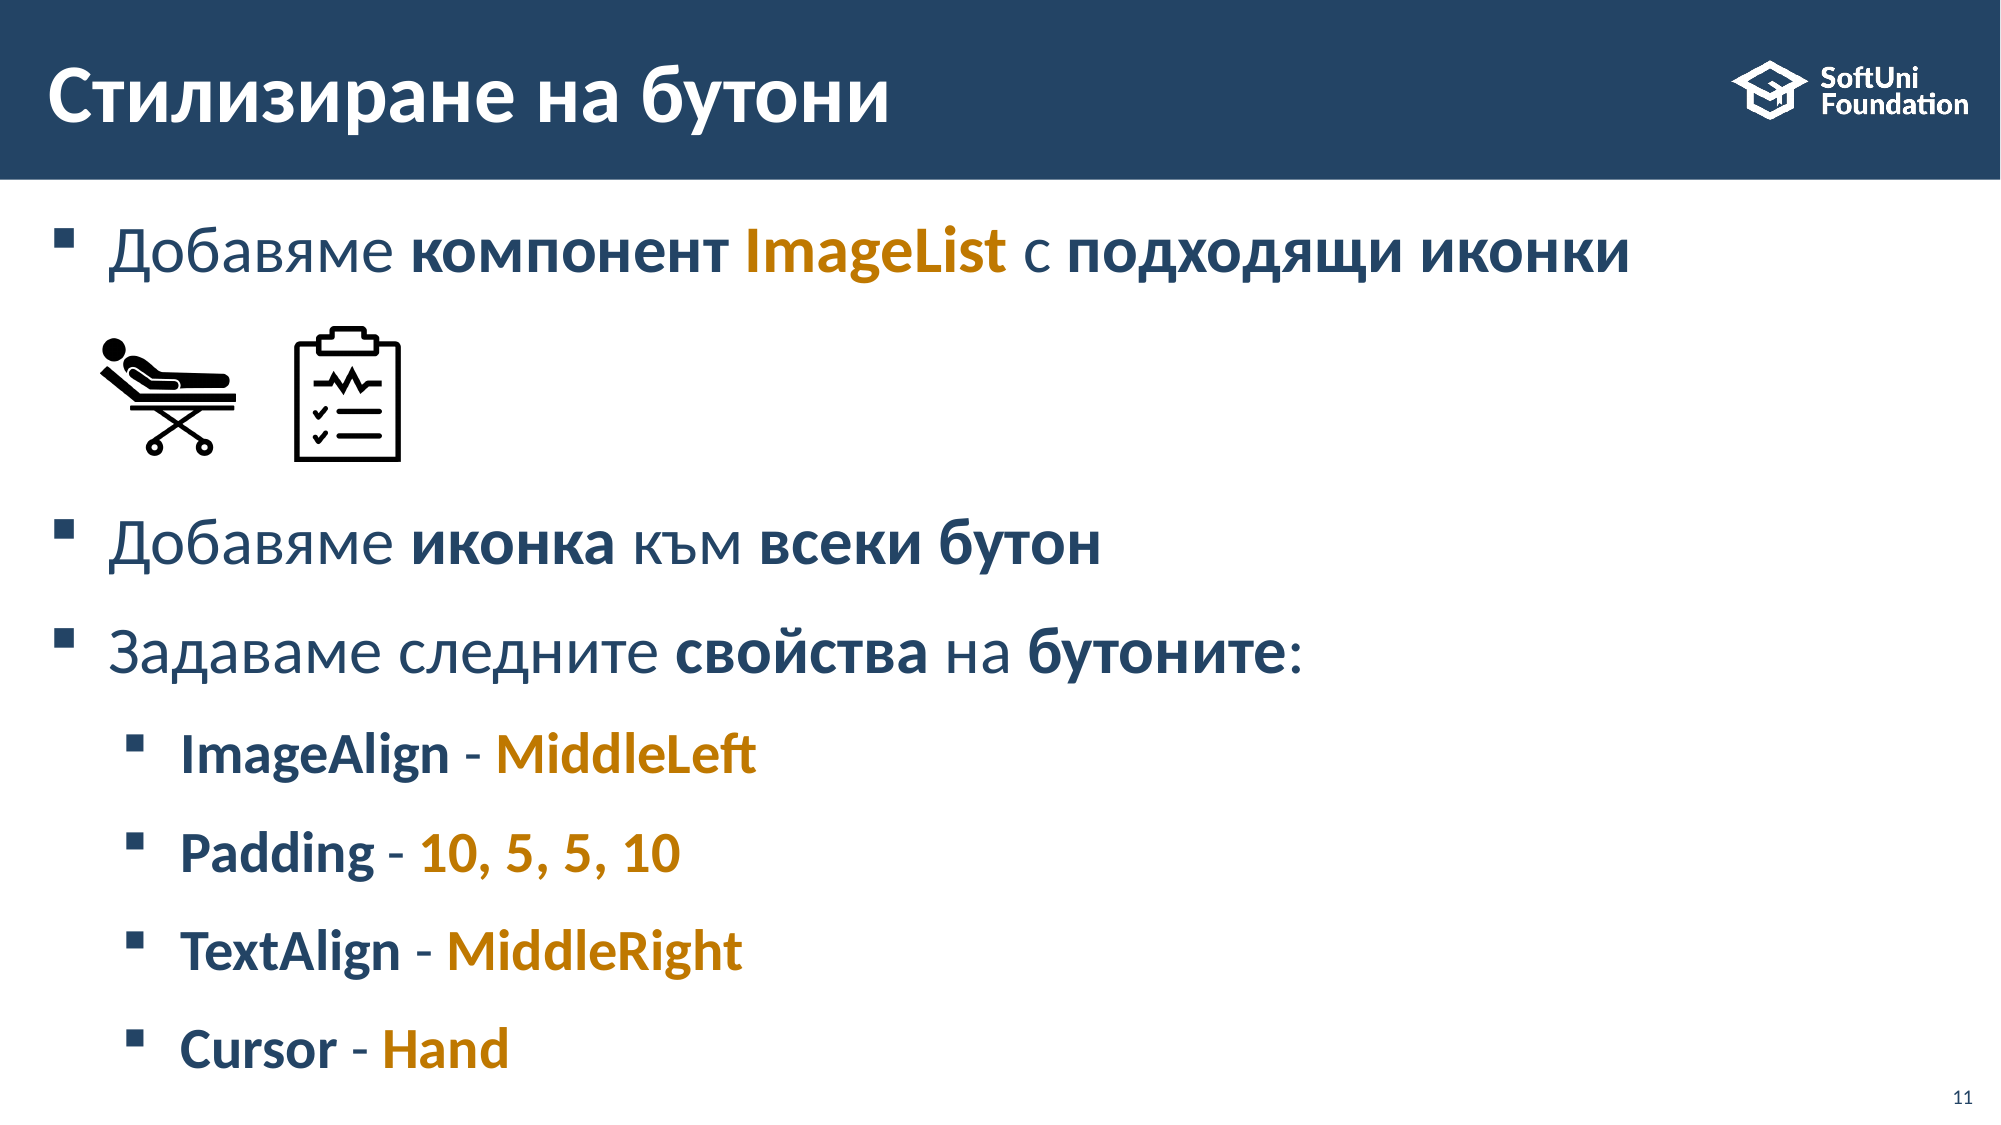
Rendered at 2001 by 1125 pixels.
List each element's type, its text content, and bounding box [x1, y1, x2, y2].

title Стилизиране на бутони [31, 16, 1716, 162]
picture [1731, 60, 1968, 120]
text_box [100, 325, 401, 462]
slide_number 11 [1927, 1067, 1989, 1117]
list Добавяме компонент ImageList с подходящи иконки Добавяме иконка към всеки бутон Задаваме следните свойства на бутоните: ImageAlign - MiddleLeft Padding - 10, 5, 5, 10 TextAlign - MiddleRight Cursor - Hand [31, 196, 1928, 1104]
